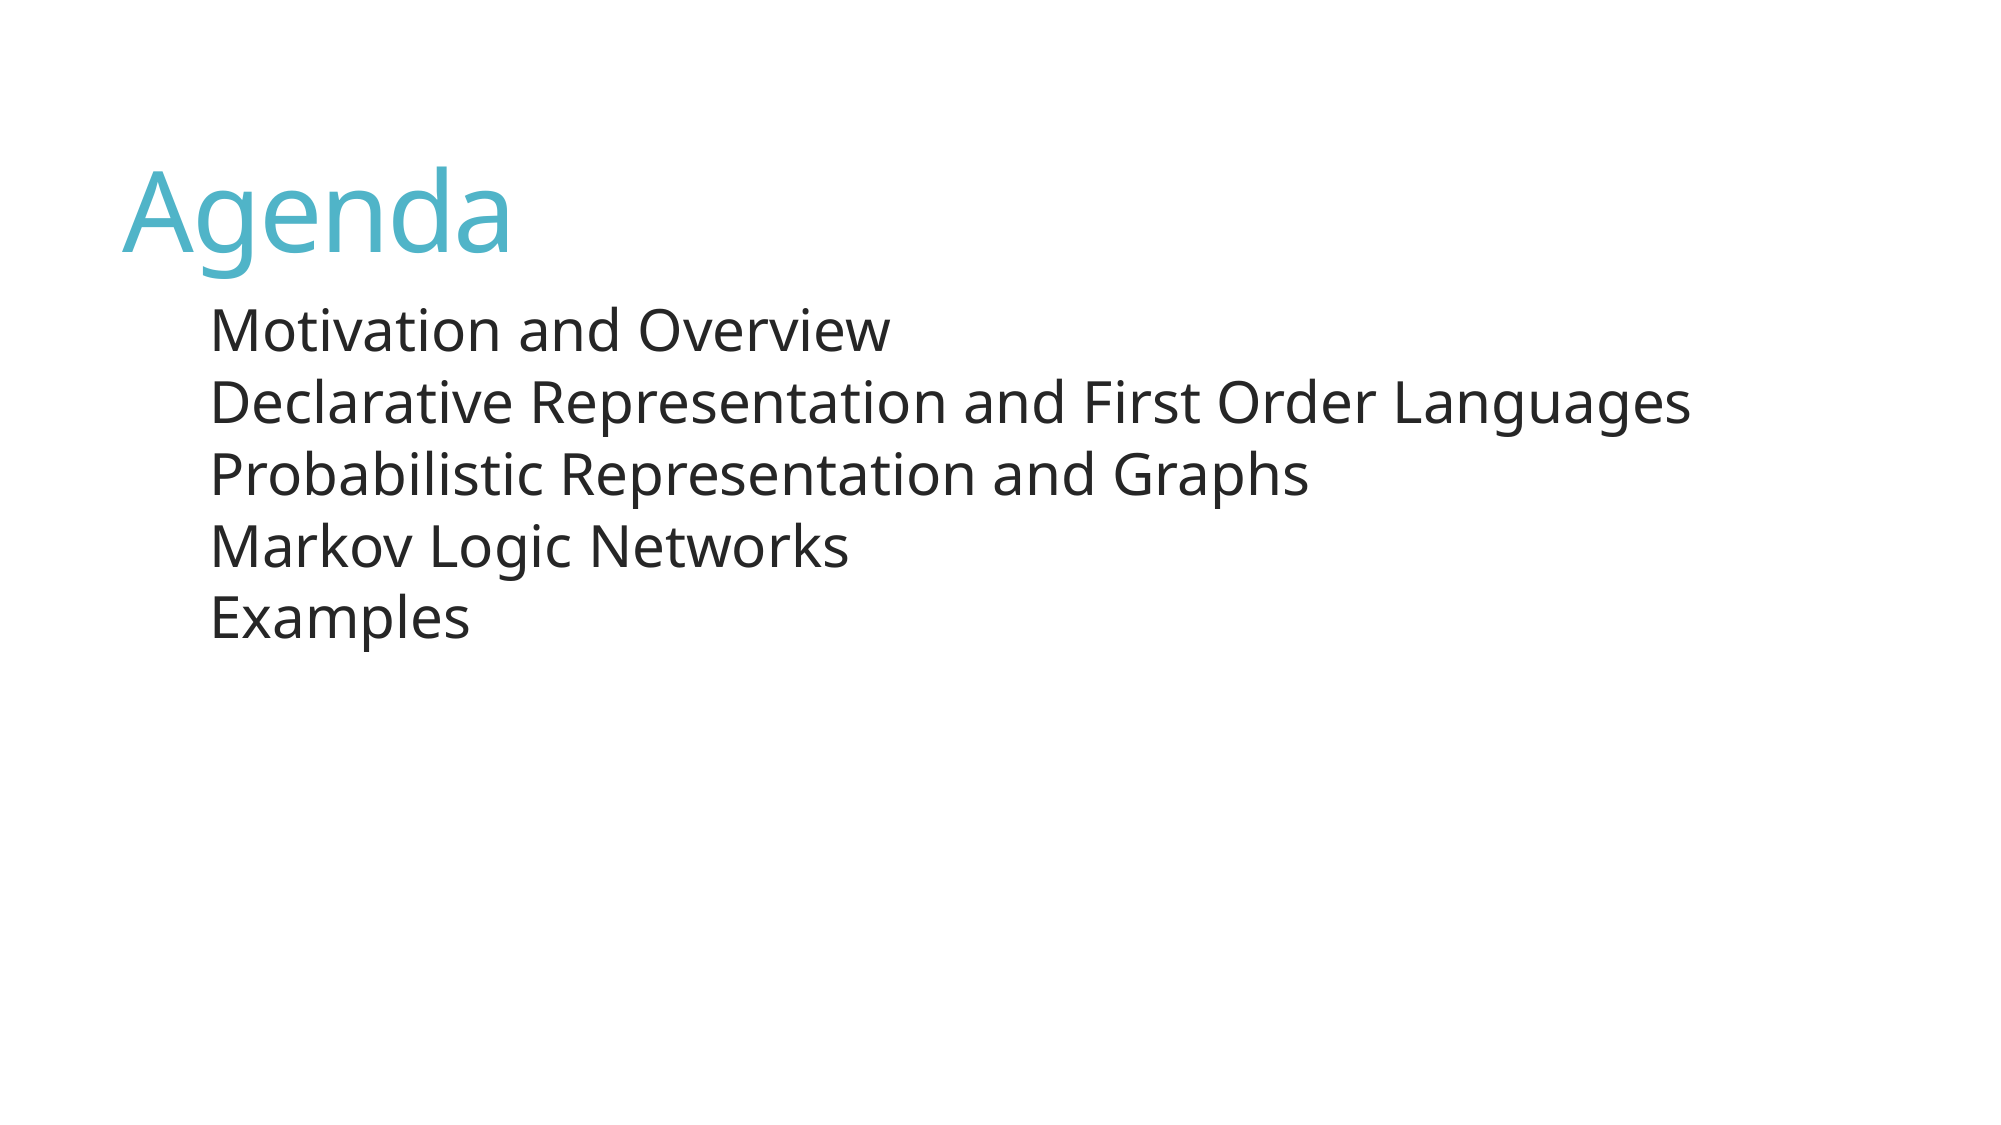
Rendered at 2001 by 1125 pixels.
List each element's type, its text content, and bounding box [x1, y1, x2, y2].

title Agenda [107, 81, 1875, 354]
list Motivation and Overview Declarative Representation and First Order Languages Probabilistic Representation and Graphs Markov Logic Networks Examples [137, 296, 1911, 1014]
